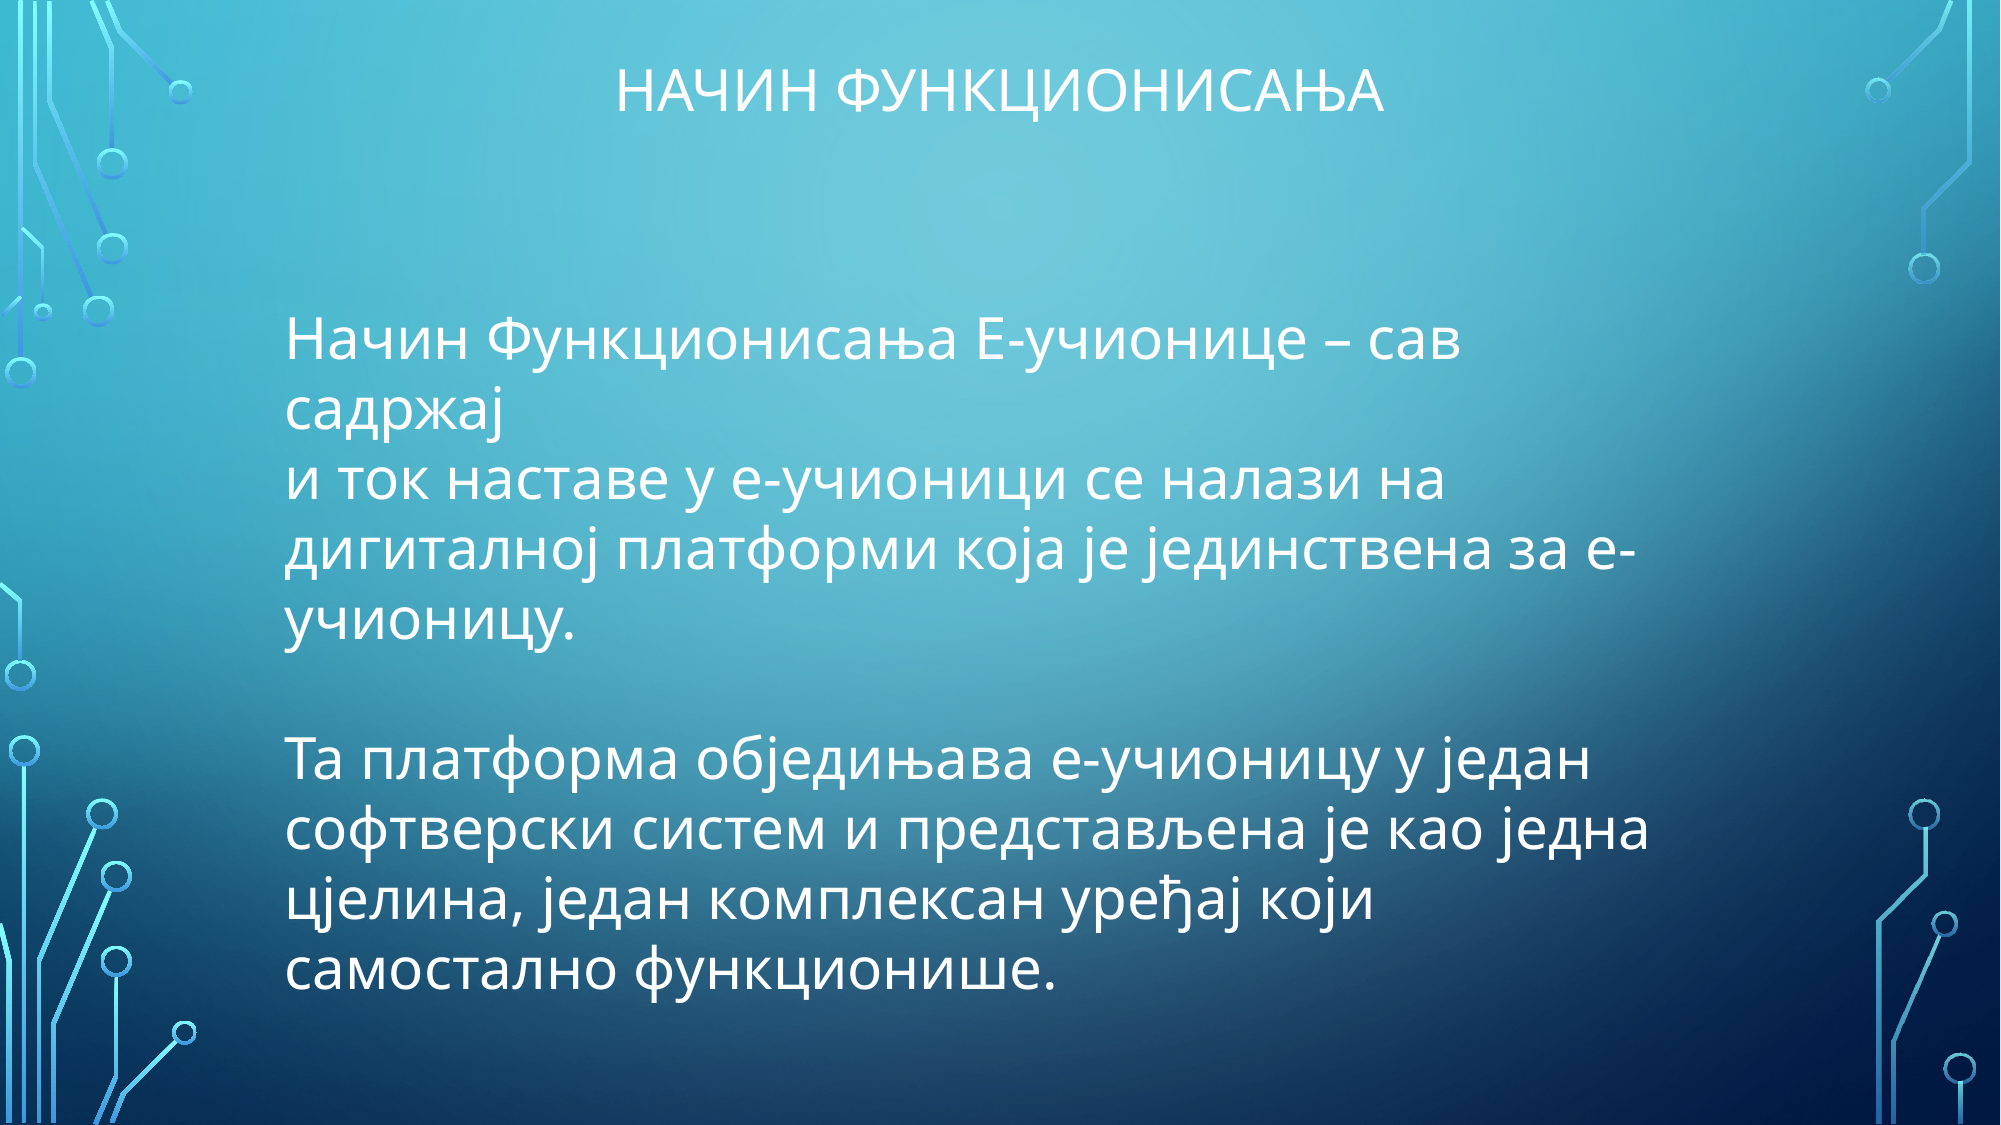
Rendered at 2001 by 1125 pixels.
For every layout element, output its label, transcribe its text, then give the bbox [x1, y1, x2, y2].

text_box Начин Функционисања Е-учионице – сав садржај и ток наставе у е-учионици се налази на дигиталној платформи која је јединствена за е-учионицу. Та платформа обједињава е-учионицу у један софтверски систем и представљена је као једна цјелина, један комплексан уређај који самостално функционише. [269, 293, 1722, 1009]
text_box НАЧИН ФУНКЦИОНИСАЊА [510, 45, 1489, 131]
